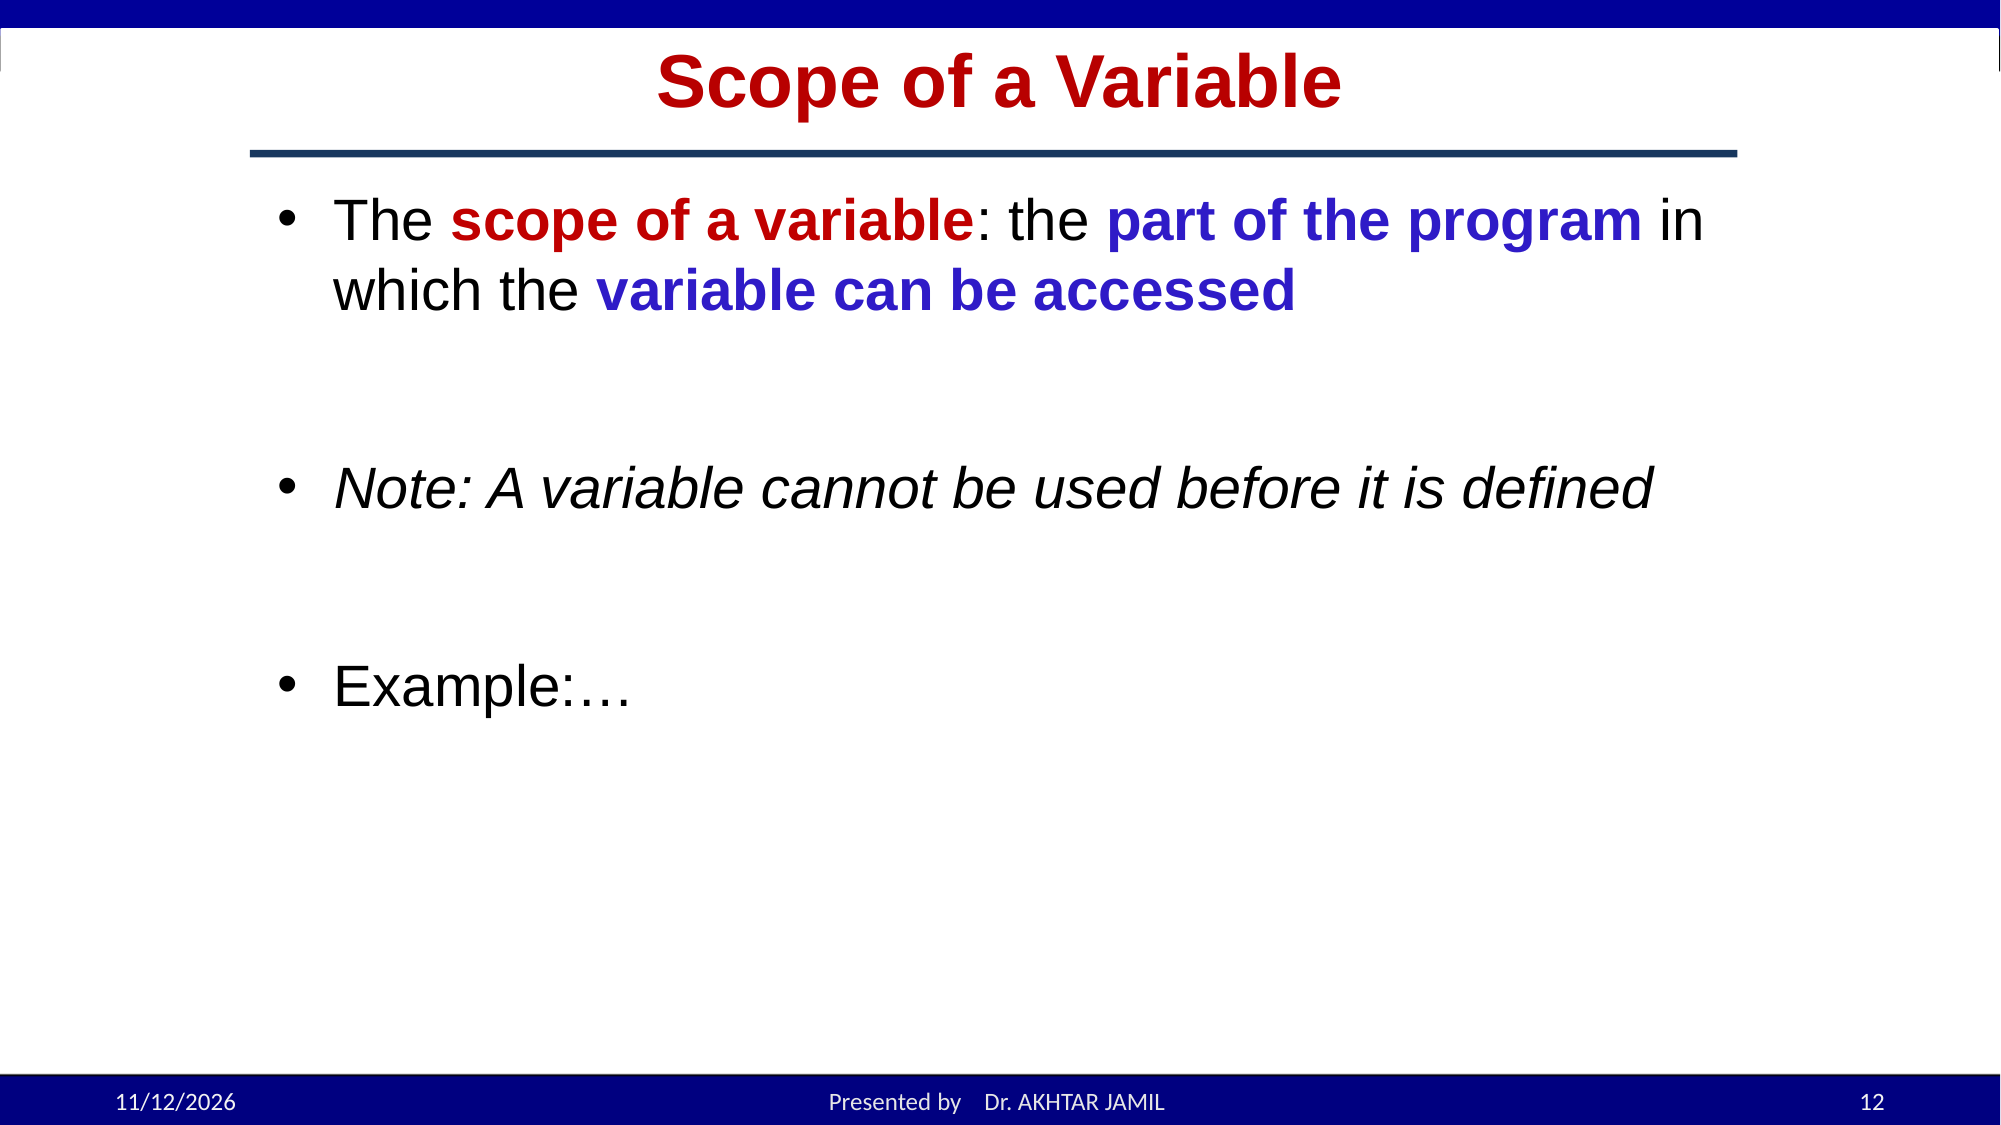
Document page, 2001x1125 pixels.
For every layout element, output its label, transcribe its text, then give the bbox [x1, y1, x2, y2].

picture [0, 0, 2001, 1125]
list The scope of a variable: the part of the program in which the variable can be accessed Note: A variable cannot be used before it is defined Example:… [262, 174, 1738, 1050]
footer Presented by Dr. AKHTAR JAMIL [683, 1062, 1317, 1125]
text_box [248, 148, 1739, 160]
title Scope of a Variable [249, 5, 1750, 150]
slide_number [99, 1062, 567, 1125]
slide_number 12 [1433, 1062, 1900, 1125]
